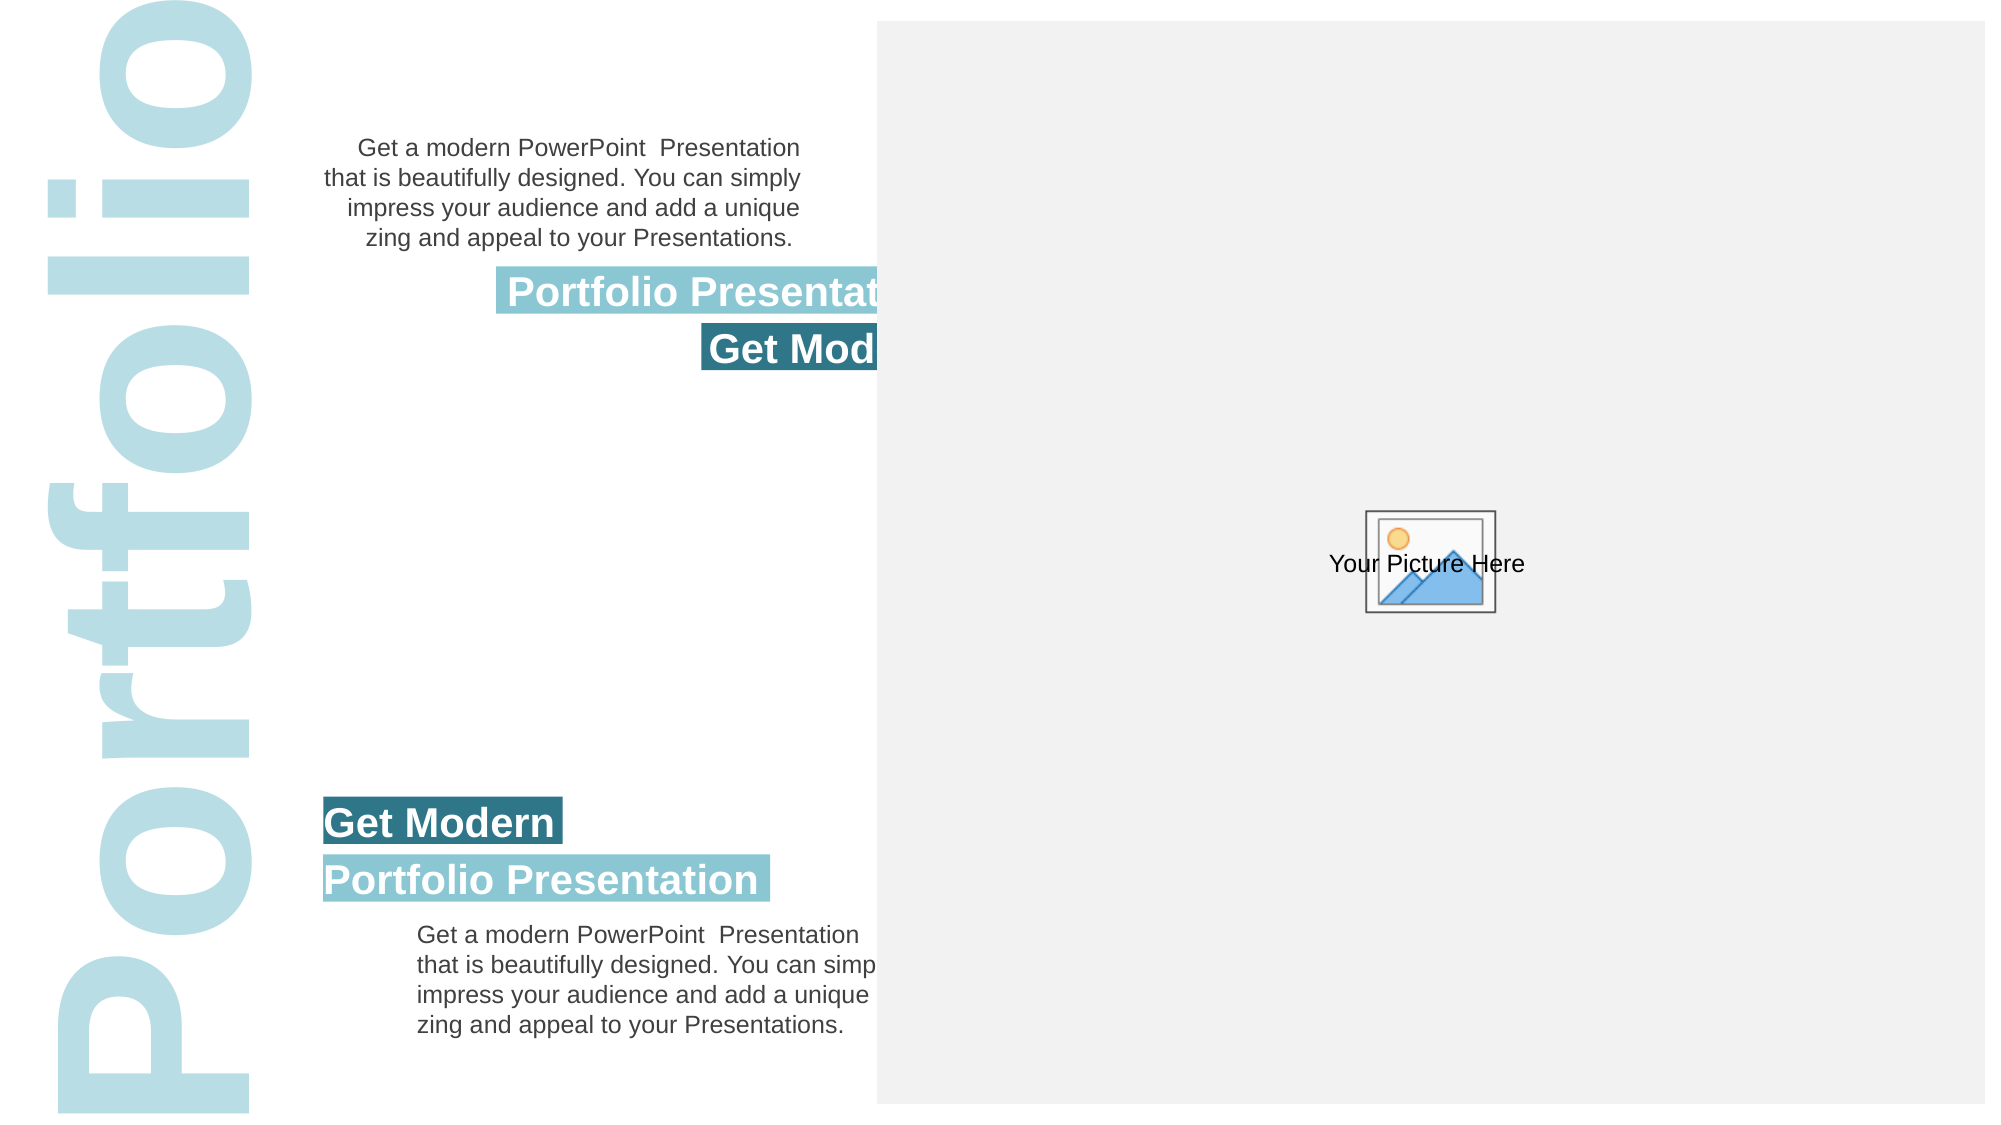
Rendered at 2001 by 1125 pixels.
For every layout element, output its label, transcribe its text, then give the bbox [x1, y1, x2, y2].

text_box Get a modern PowerPoint Presentation that is beautifully designed. You can simply impress your audience and add a unique zing and appeal to your Presentations. [416, 911, 876, 1043]
text_box Portfolio [0, 0, 256, 1125]
text_box Get a modern PowerPoint Presentation that is beautifully designed. You can simply impress your audience and add a unique zing and appeal to your Presentations. [308, 124, 817, 256]
text_box Get Modern [701, 323, 876, 371]
text_box Portfolio Presentation [323, 854, 771, 902]
picture [876, 21, 1986, 1104]
text_box Get Modern [323, 796, 563, 844]
text_box Portfolio Presentation [496, 266, 876, 314]
